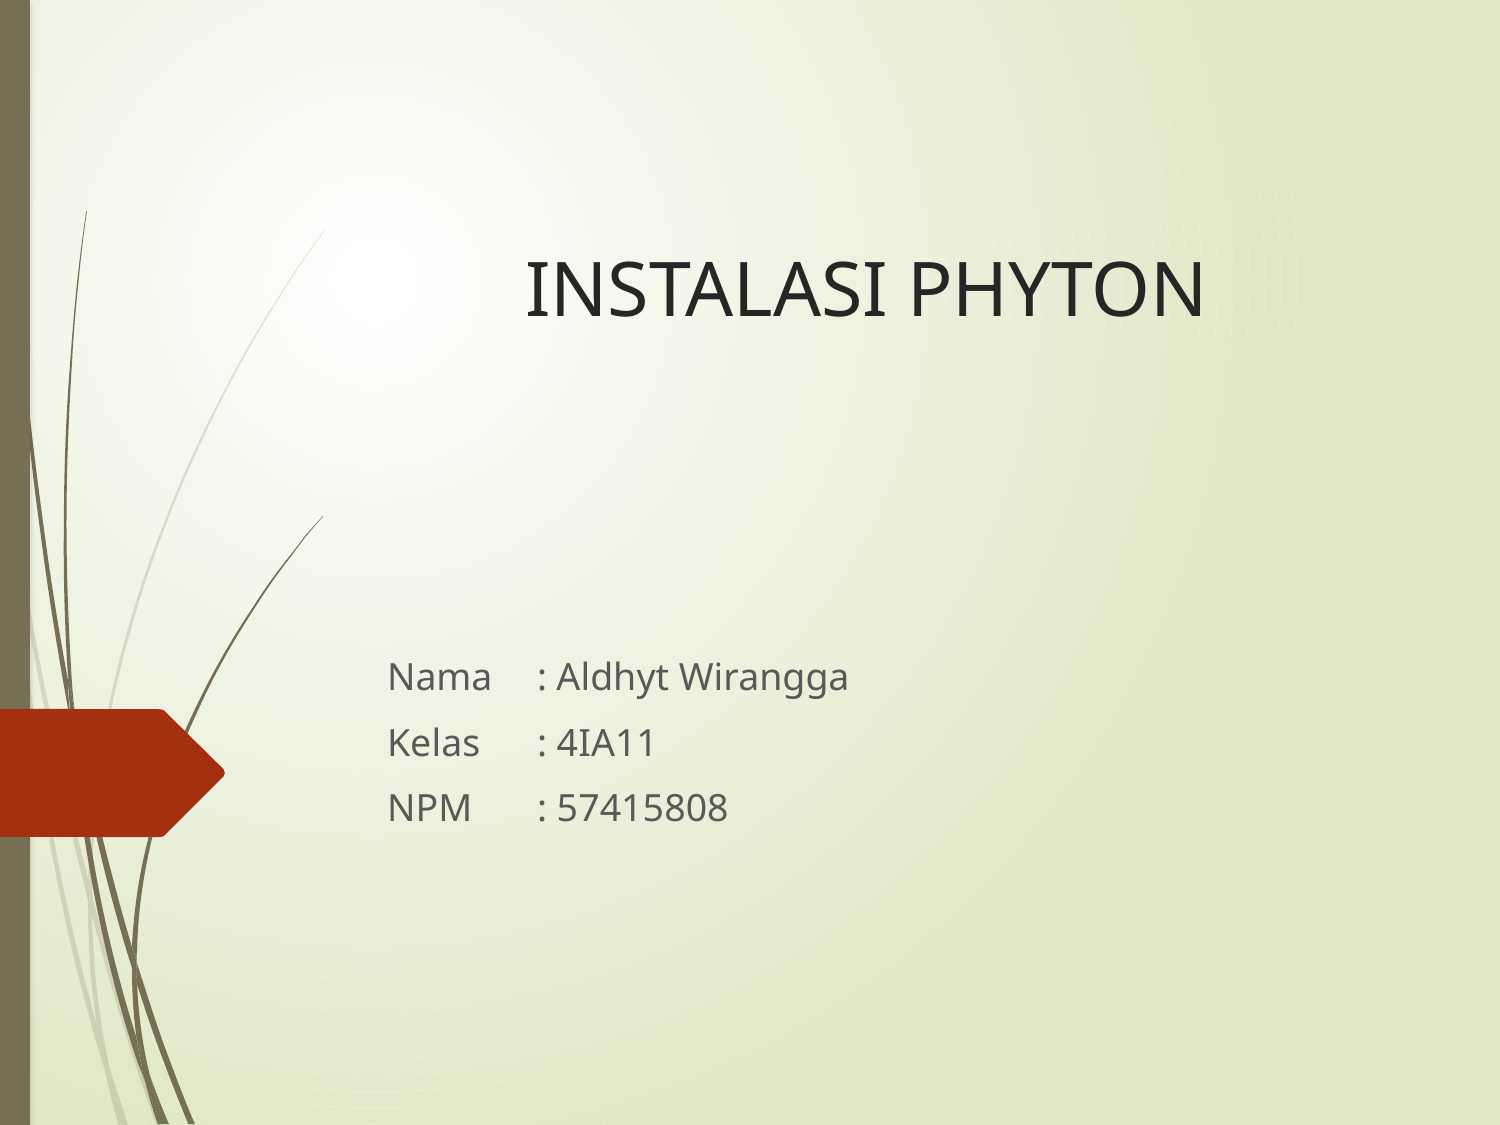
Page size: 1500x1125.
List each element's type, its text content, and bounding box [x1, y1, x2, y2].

subtitle Nama : Aldhyt Wirangga Kelas : 4IA11 NPM : 57415808 [371, 645, 1385, 871]
title INSTALASI PHYTON [360, 231, 1373, 339]
